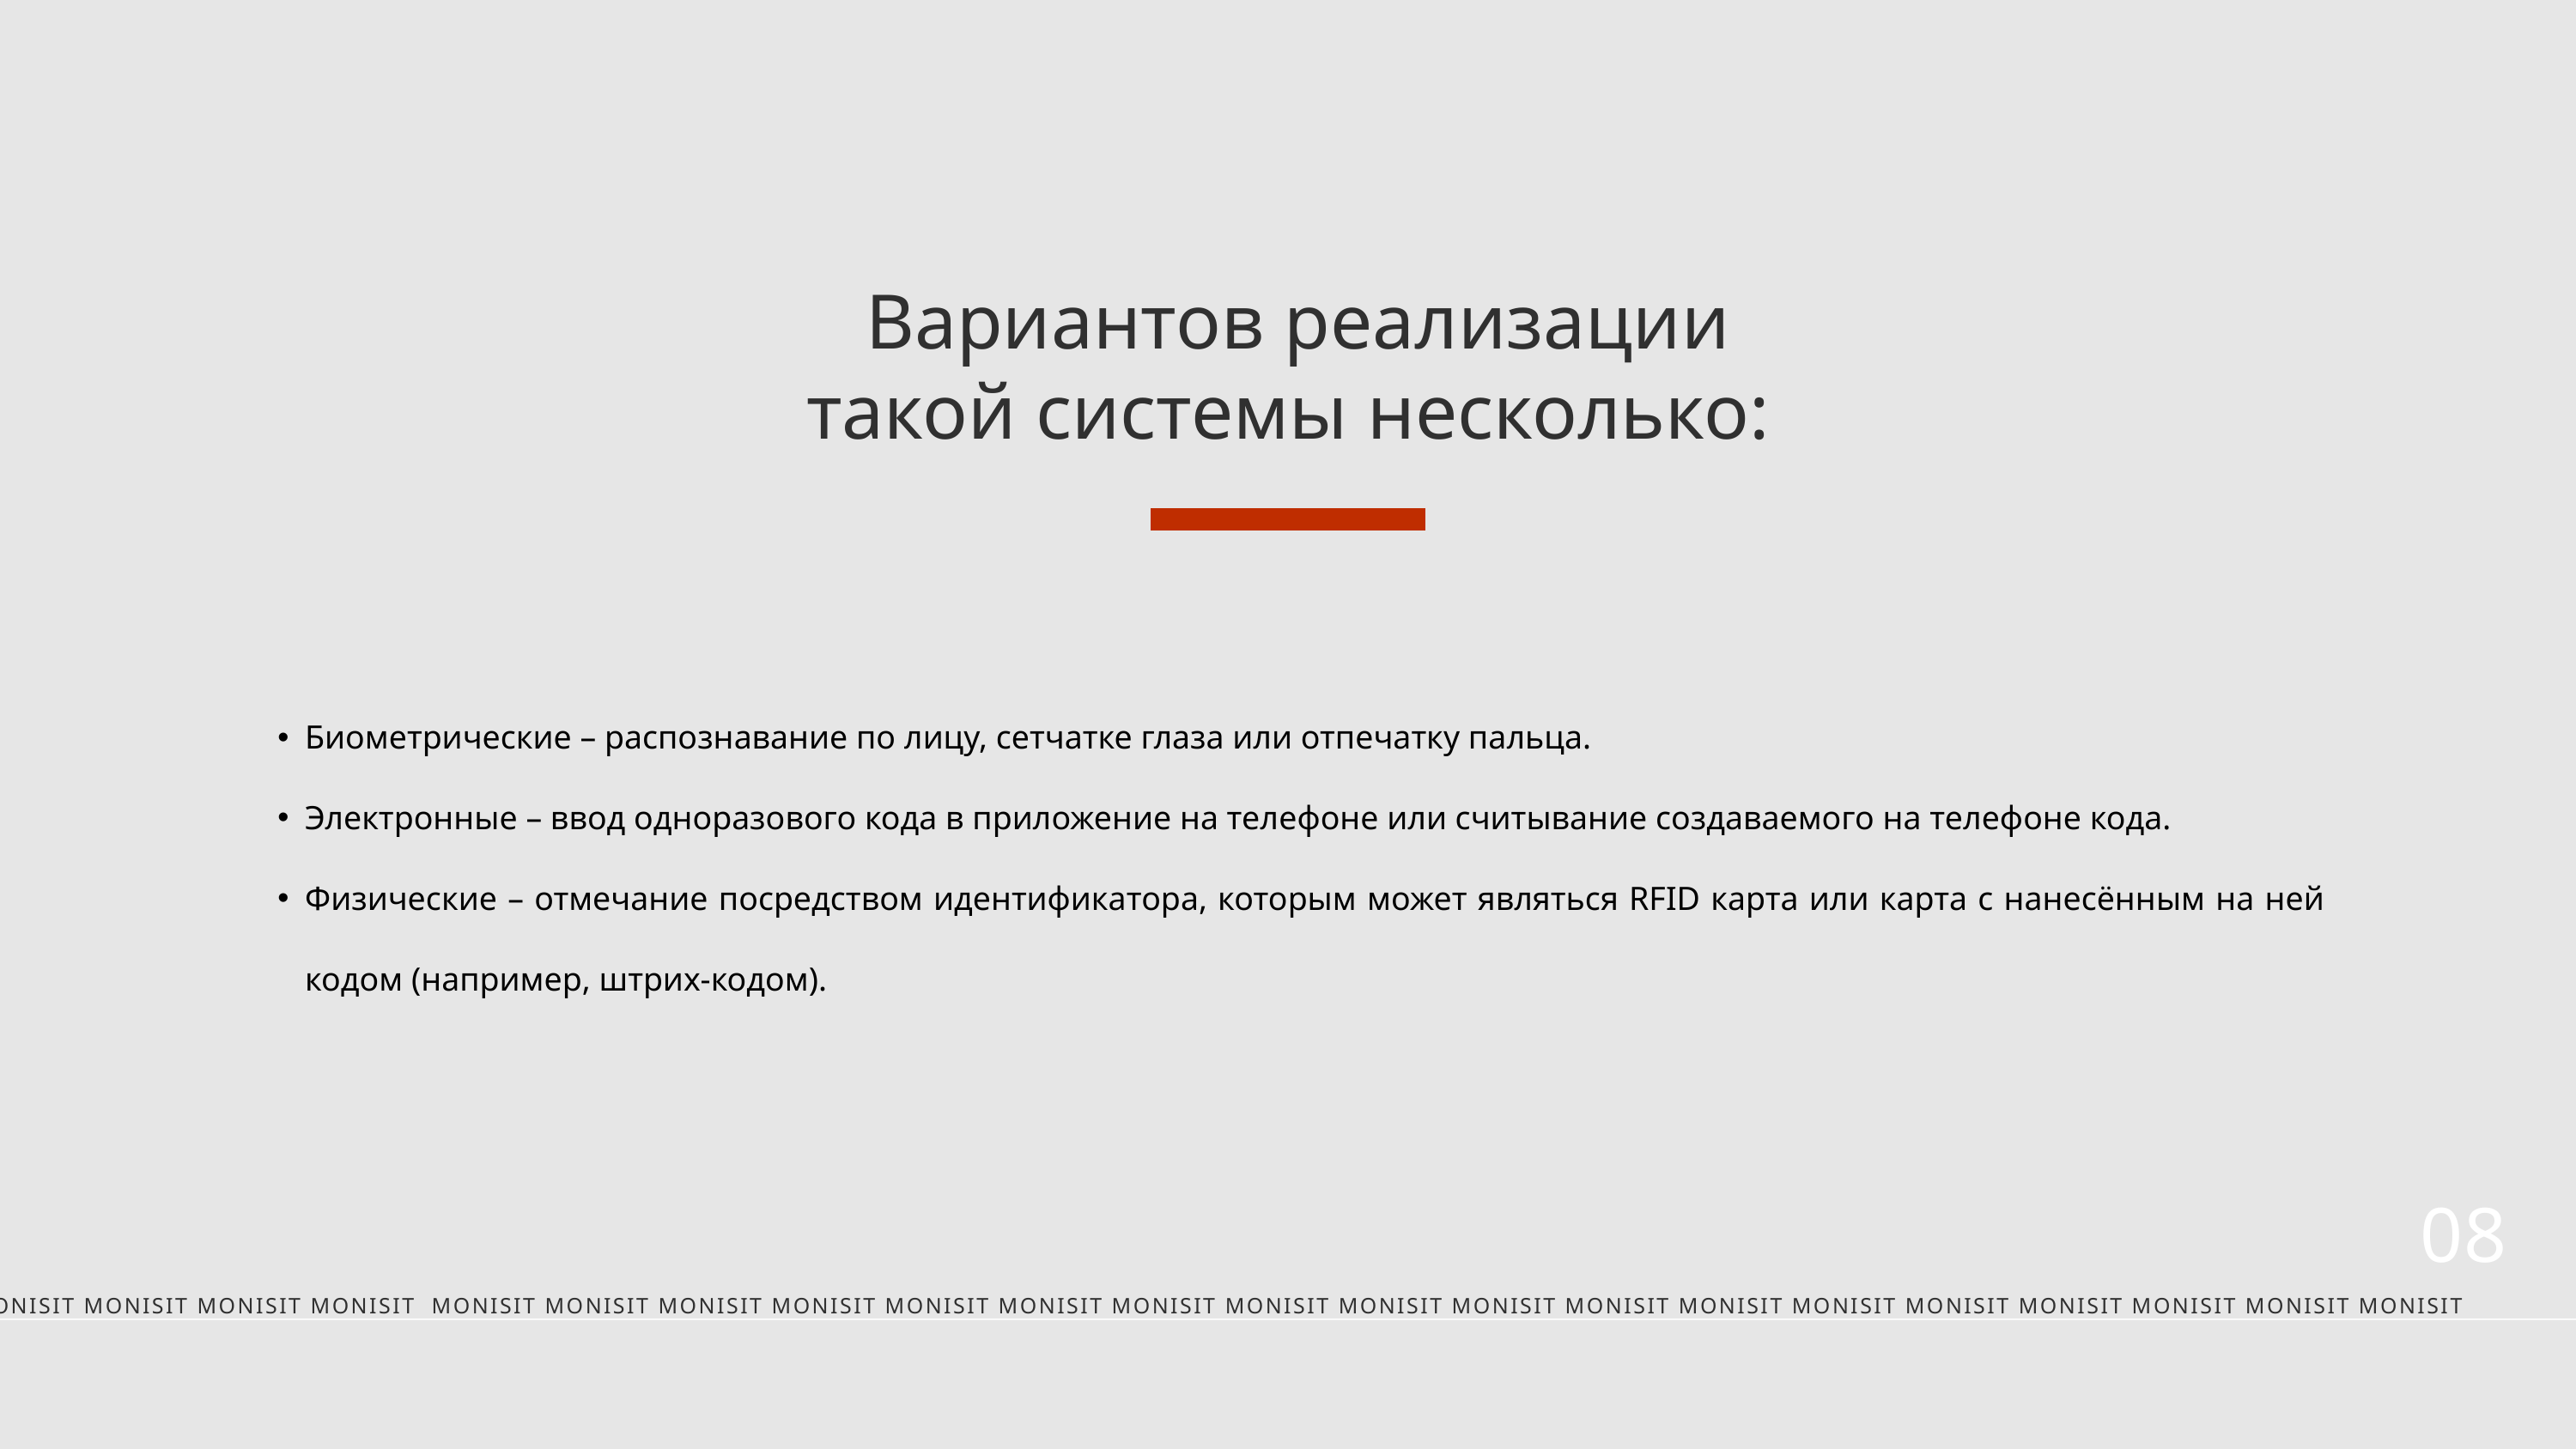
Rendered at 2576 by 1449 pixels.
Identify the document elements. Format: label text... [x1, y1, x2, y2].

text_box Биометрические – распознавание по лицу, сетчатке глаза или отпечатку пальца. Электронные – ввод одноразового кода в приложение на телефоне или считывание создаваемого на телефоне кода. Физические – отмечание посредством идентификатора, которым может являться RFID карта или карта с нанесённым на ней кодом (например, штрих-кодом). [250, 675, 2326, 997]
text_box Вариантов реализации такой системы несколько: [750, 273, 1826, 544]
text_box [1150, 507, 1425, 530]
text_box MONISIT MONISIT MONISIT MONISIT MONISIT MONISIT MONISIT MONISIT MONISIT MONISIT MONISIT MONISIT MONISIT MONISIT MONISIT MONISIT MONISIT MONISIT MONISIT MONISIT MONISIT MONISIT [0, 1288, 2576, 1319]
text_box 08 [2025, 1172, 2507, 1278]
